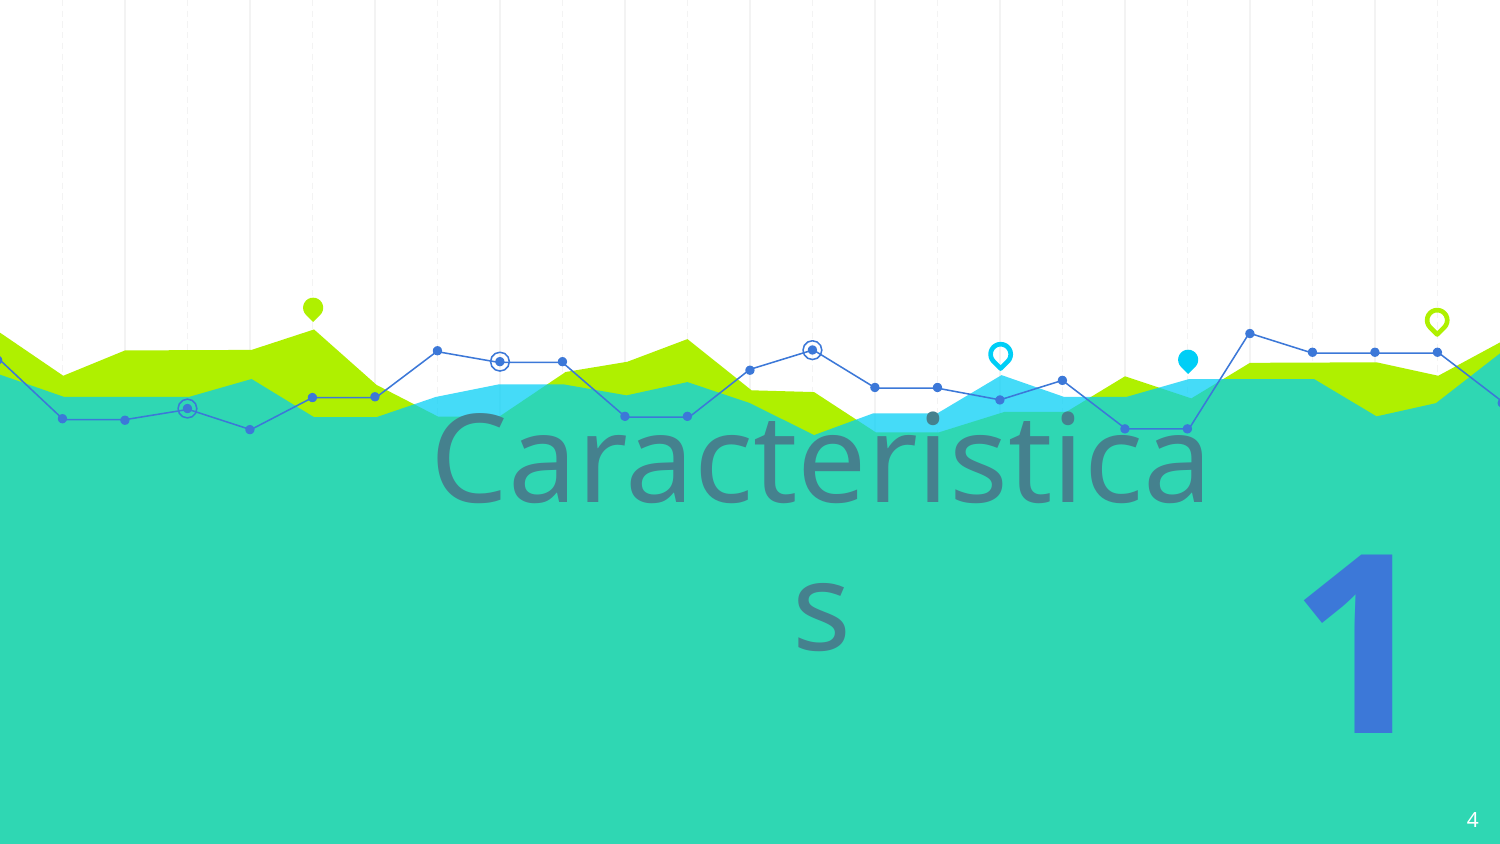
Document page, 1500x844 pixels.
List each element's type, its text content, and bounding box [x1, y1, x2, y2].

title Caracteristicas [394, 589, 1250, 780]
text_box 1 [1216, 600, 1500, 799]
slide_number 4 [1403, 791, 1494, 844]
